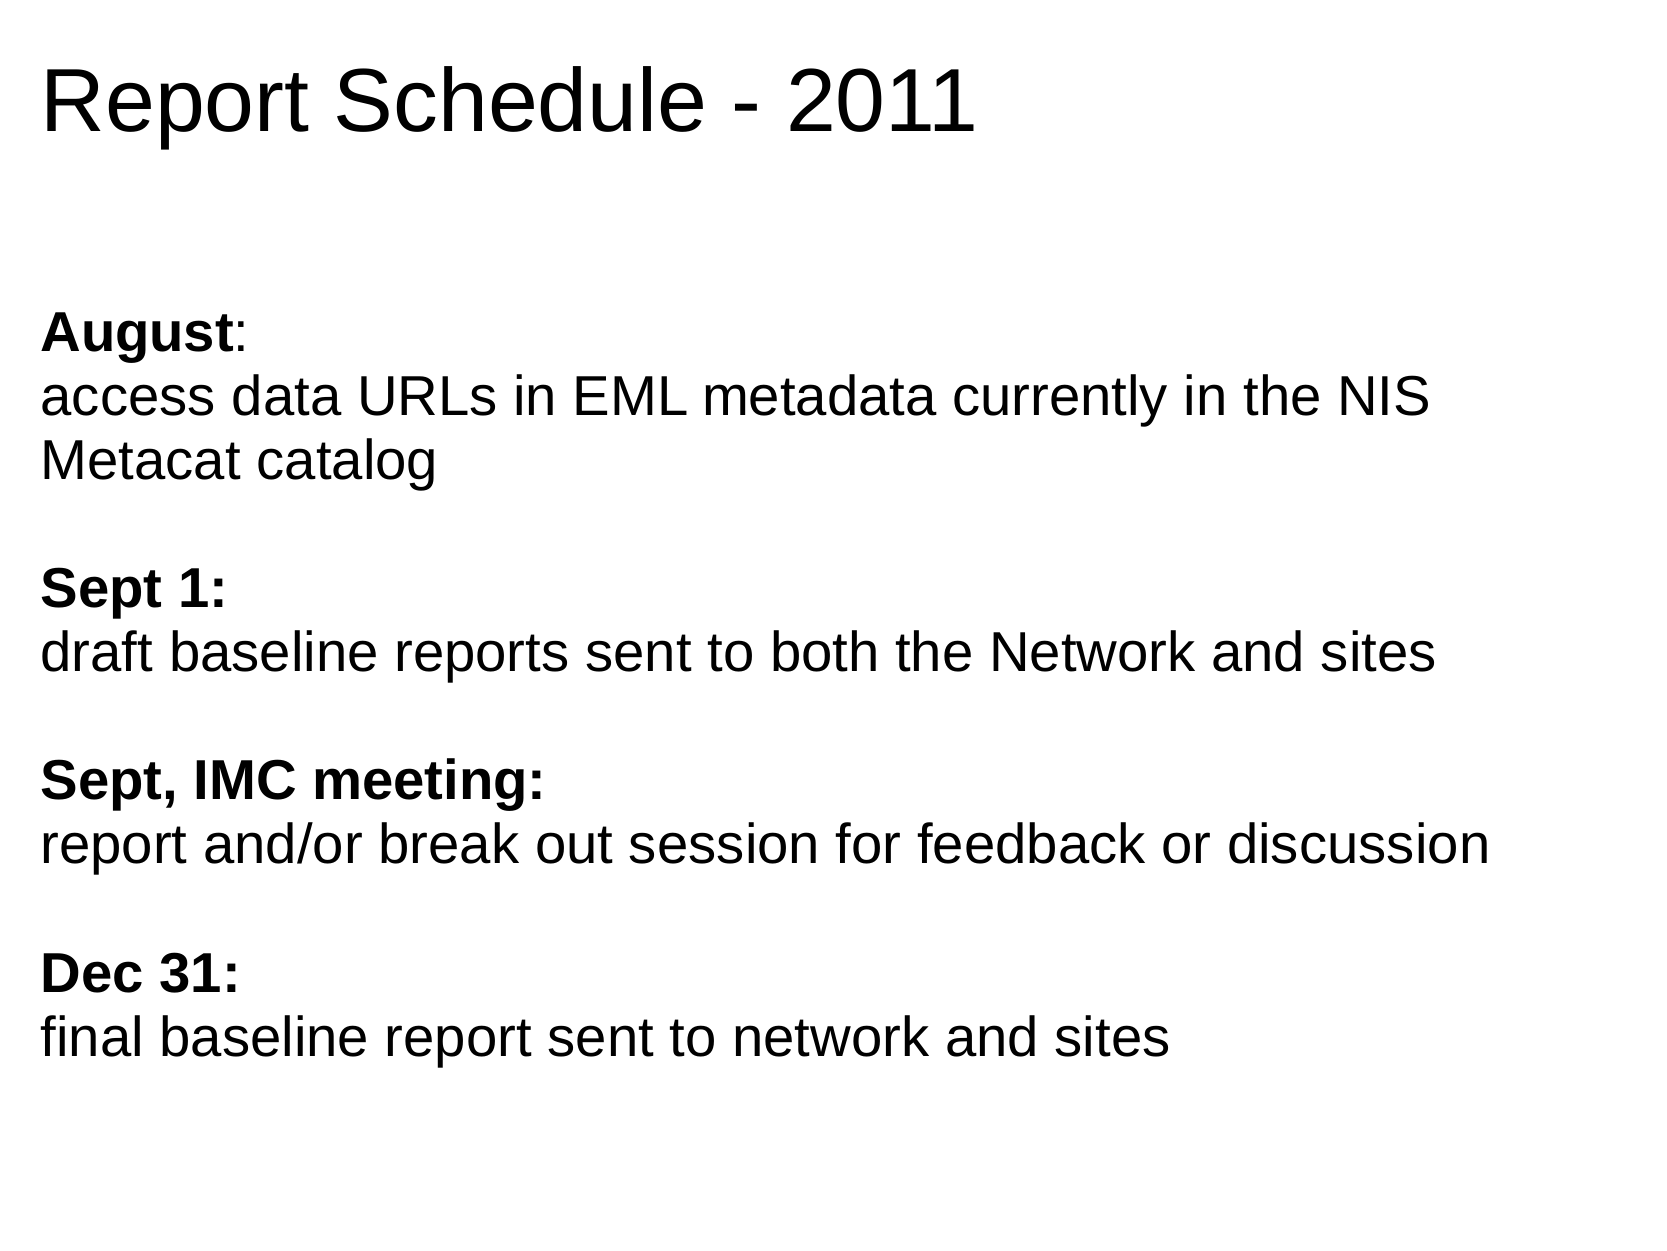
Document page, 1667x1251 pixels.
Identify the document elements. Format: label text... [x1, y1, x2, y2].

title Report Schedule - 2011 [40, 50, 1626, 200]
list August: access data URLs in EML metadata currently in the NIS Metacat catalog Sept 1: draft baseline reports sent to both the Network and sites Sept, IMC meeting: report and/or break out session for feedback or discussion Dec 31: final baseline report sent to network and sites [40, 300, 1626, 1200]
